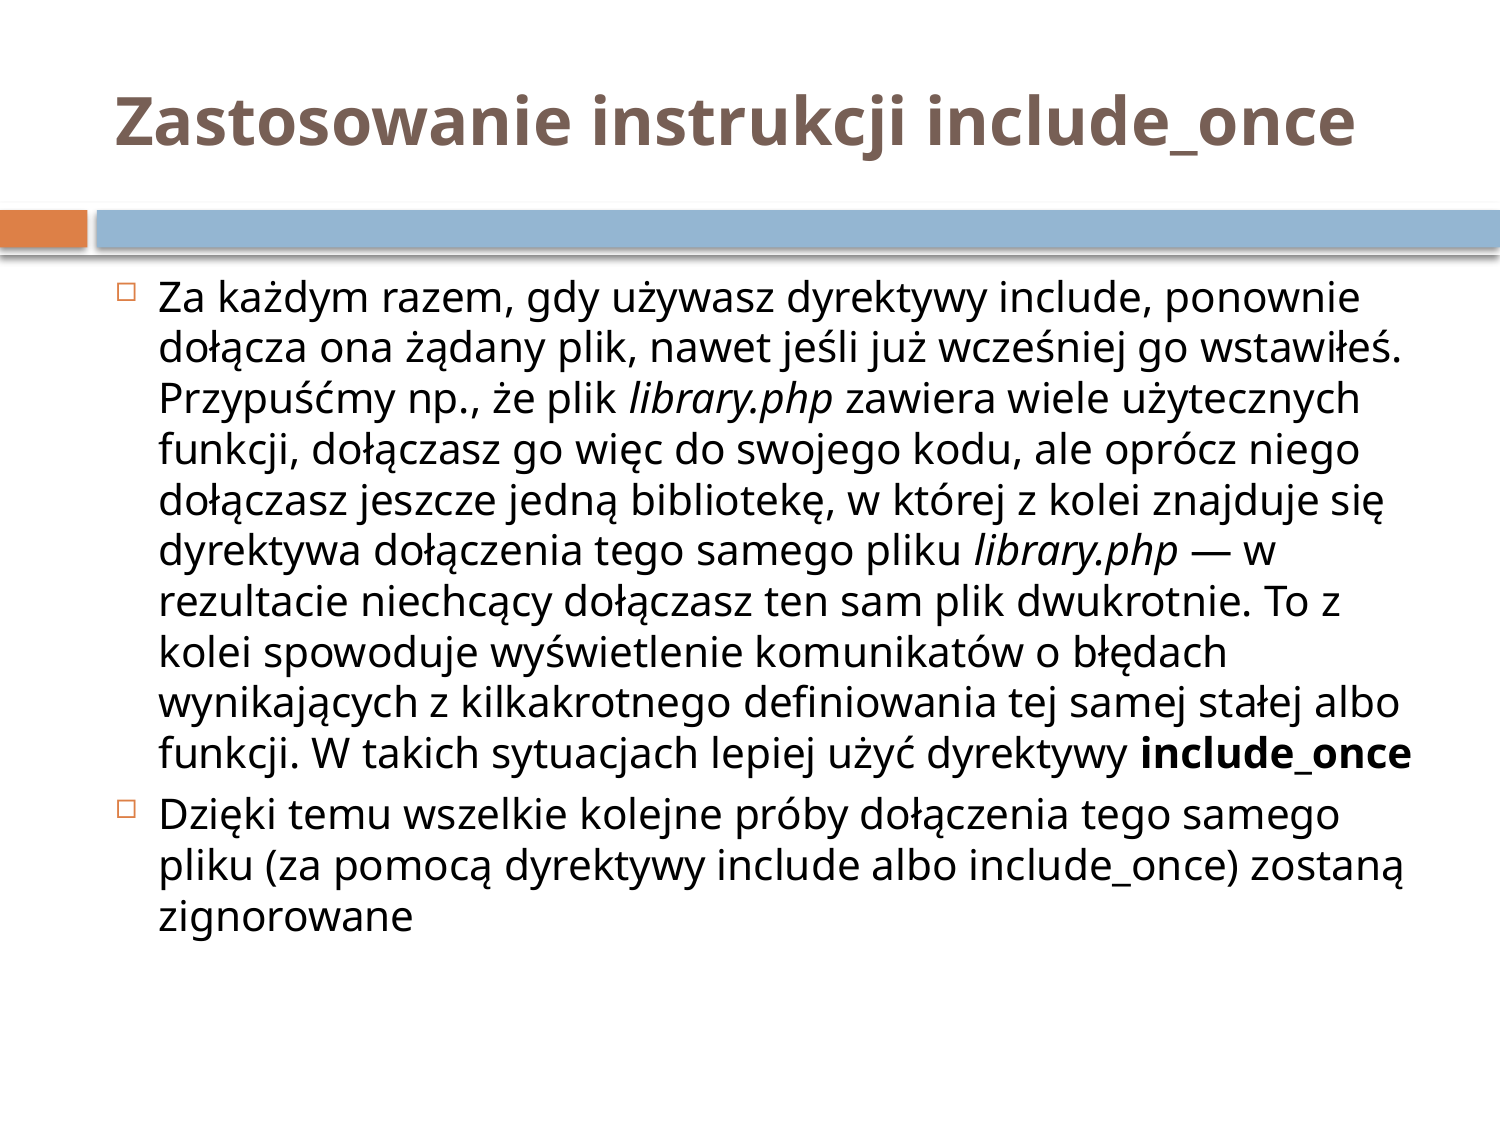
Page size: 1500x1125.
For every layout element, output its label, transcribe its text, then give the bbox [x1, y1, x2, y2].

title Zastosowanie instrukcji include_once [100, 37, 1438, 200]
list Za każdym razem, gdy używasz dyrektywy include, ponownie dołącza ona żądany plik, nawet jeśli już wcześniej go wstawiłeś. Przypuśćmy np., że plik library.php zawiera wiele użytecznych funkcji, dołączasz go więc do swojego kodu, ale oprócz niego dołączasz jeszcze jedną bibliotekę, w której z kolei znajduje się dyrektywa dołączenia tego samego pliku library.php — w rezultacie niechcący dołączasz ten sam plik dwukrotnie. To z kolei spowoduje wyświetlenie komunikatów o błędach wynikających z kilkakrotnego definiowania tej samej stałej albo funkcji. W takich sytuacjach lepiej użyć dyrektywy include_once Dzięki temu wszelkie kolejne próby dołączenia tego samego pliku (za pomocą dyrektywy include albo include_once) zostaną zignorowane [100, 262, 1438, 1000]
